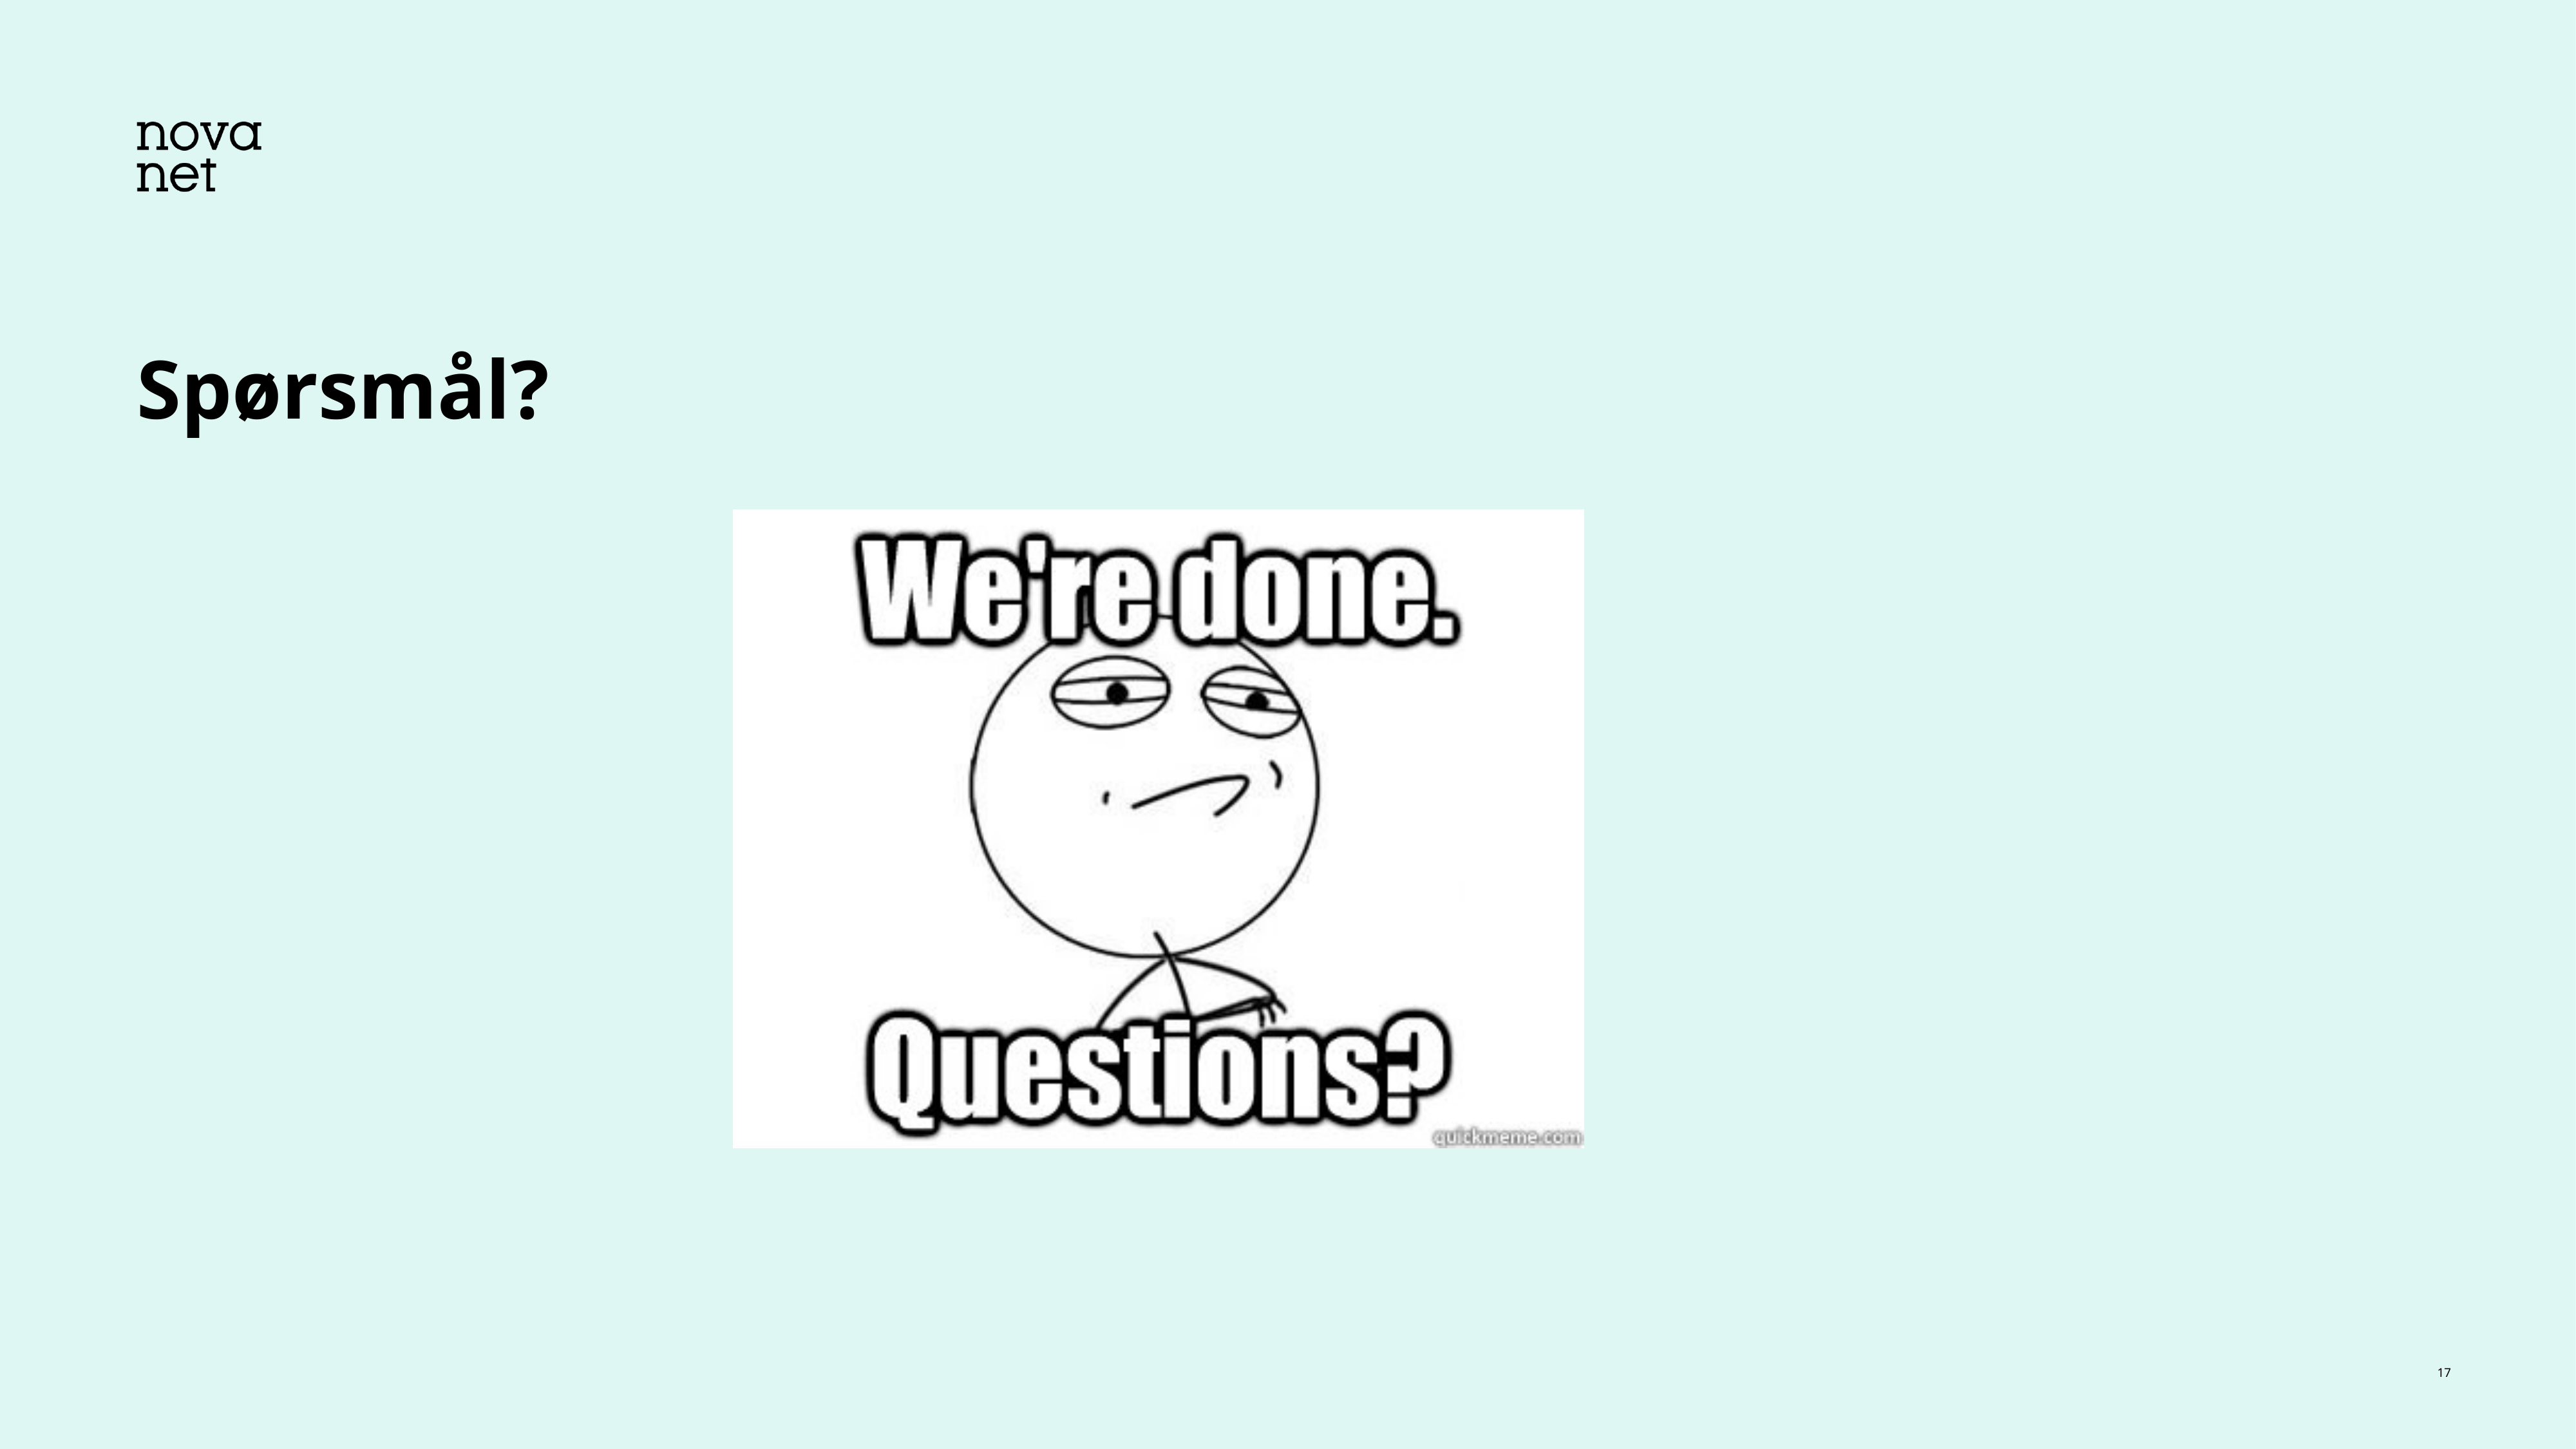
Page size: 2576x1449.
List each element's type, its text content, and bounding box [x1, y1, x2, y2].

picture [733, 509, 1584, 1148]
picture [137, 121, 261, 192]
slide_number 17 [2385, 1363, 2451, 1383]
title Spørsmål? [137, 259, 2268, 435]
